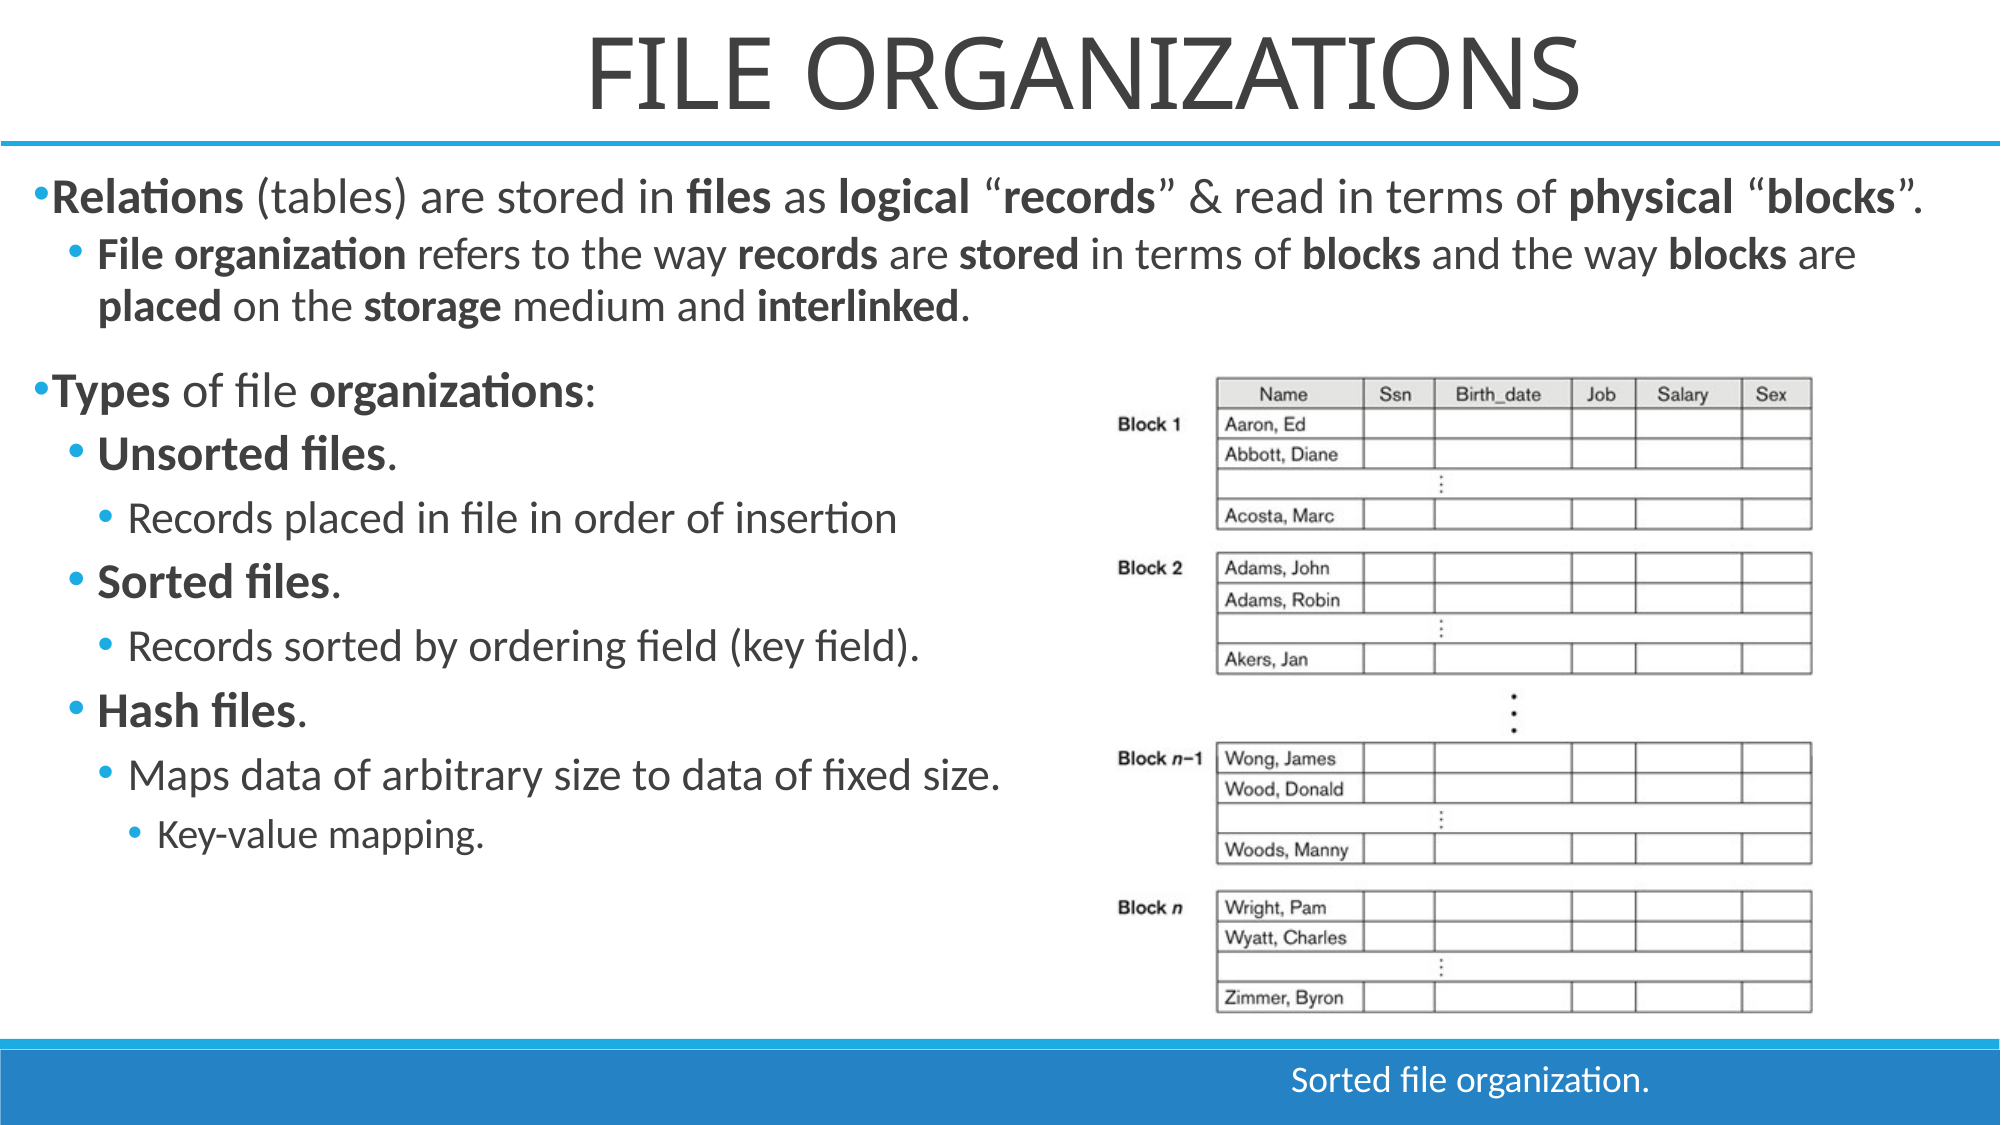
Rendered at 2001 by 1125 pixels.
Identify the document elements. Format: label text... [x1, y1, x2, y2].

text_box Sorted file organization. [1289, 1052, 1656, 1100]
title FILE ORGANIZATIONS [51, 7, 1709, 143]
title FILE ORGANIZATIONS [51, 144, 1709, 198]
text_box Relations (tables) are stored in files as logical “records” & read in terms of physical “blocks”. File organization refers to the way records are stored in terms of blocks and the way blocks are placed on the storage medium and interlinked. Types of file organizations: Unsorted files. Records placed in file in order of insertion Sorted files. Records sorted by ordering field (key field). Hash files. Maps data of arbitrary size to data of fixed size. Key-value mapping. [32, 157, 1926, 858]
picture [1114, 374, 1819, 1019]
